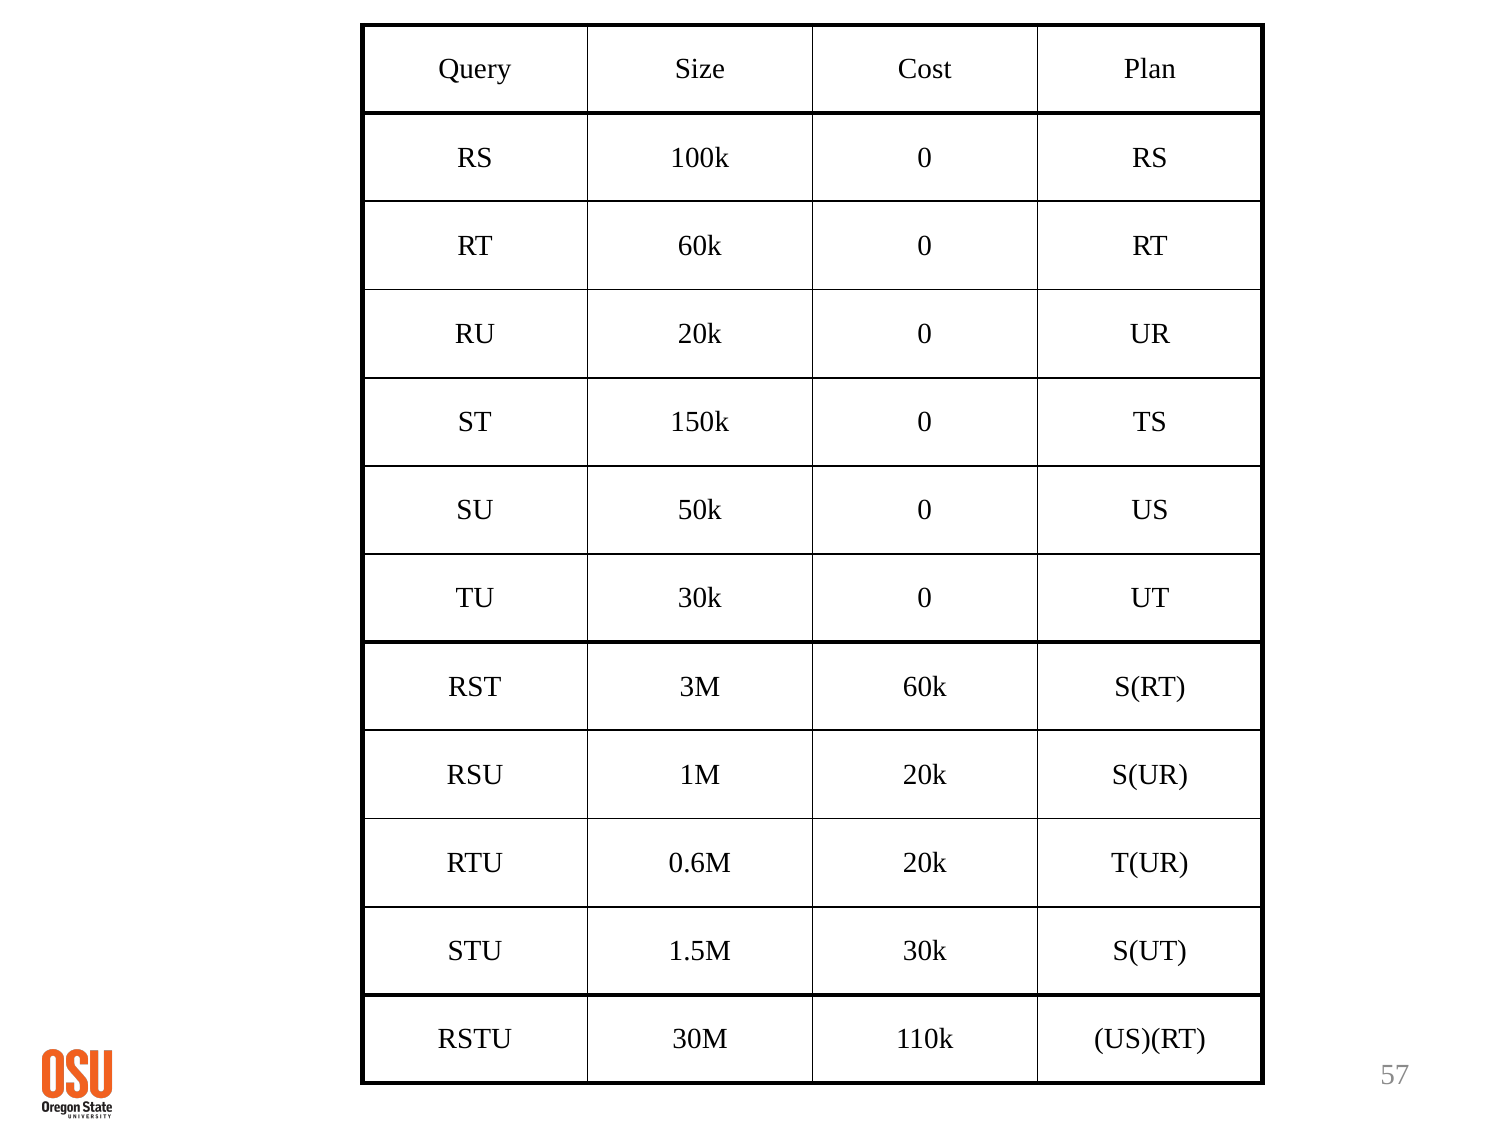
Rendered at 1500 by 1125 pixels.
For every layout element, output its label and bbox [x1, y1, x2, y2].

table_cell [813, 379, 1037, 465]
table_cell [1038, 115, 1260, 200]
table_cell [588, 644, 812, 729]
table_cell [1038, 908, 1260, 993]
table_cell [365, 908, 587, 993]
table_header [1038, 27, 1260, 111]
table_cell [813, 202, 1037, 289]
table_cell [365, 819, 587, 906]
table_cell [813, 908, 1037, 993]
table_header [365, 27, 587, 111]
table_header [588, 27, 812, 111]
slide_number [1074, 1042, 1425, 1103]
table_cell [365, 731, 587, 818]
table_cell [1038, 644, 1260, 729]
table_cell [813, 115, 1037, 200]
table_cell [588, 731, 812, 818]
table_header [813, 27, 1037, 111]
table_cell [1038, 379, 1260, 465]
table_cell [1038, 819, 1260, 906]
table_cell [1038, 290, 1260, 377]
table_cell [588, 467, 812, 553]
table_cell [588, 819, 812, 906]
table_cell [813, 731, 1037, 818]
table_cell [588, 202, 812, 289]
table_cell [1038, 202, 1260, 289]
table_cell [813, 997, 1037, 1081]
table_cell [365, 467, 587, 553]
table_cell [813, 467, 1037, 553]
table_cell [1038, 555, 1260, 640]
table_cell [588, 997, 812, 1081]
table_cell [813, 819, 1037, 906]
table_cell [813, 644, 1037, 729]
table_cell [588, 908, 812, 993]
table_cell [1038, 467, 1260, 553]
table_cell [365, 115, 587, 200]
table_cell [365, 202, 587, 289]
table_cell [365, 290, 587, 377]
table_cell [365, 555, 587, 640]
table_cell [813, 290, 1037, 377]
table_cell [1038, 731, 1260, 818]
table_cell [365, 997, 587, 1081]
table_cell [813, 555, 1037, 640]
table_cell [588, 379, 812, 465]
table_cell [365, 644, 587, 729]
table_cell [588, 290, 812, 377]
table_cell [1038, 997, 1260, 1081]
table_cell [365, 379, 587, 465]
table_cell [588, 555, 812, 640]
table_cell [588, 115, 812, 200]
